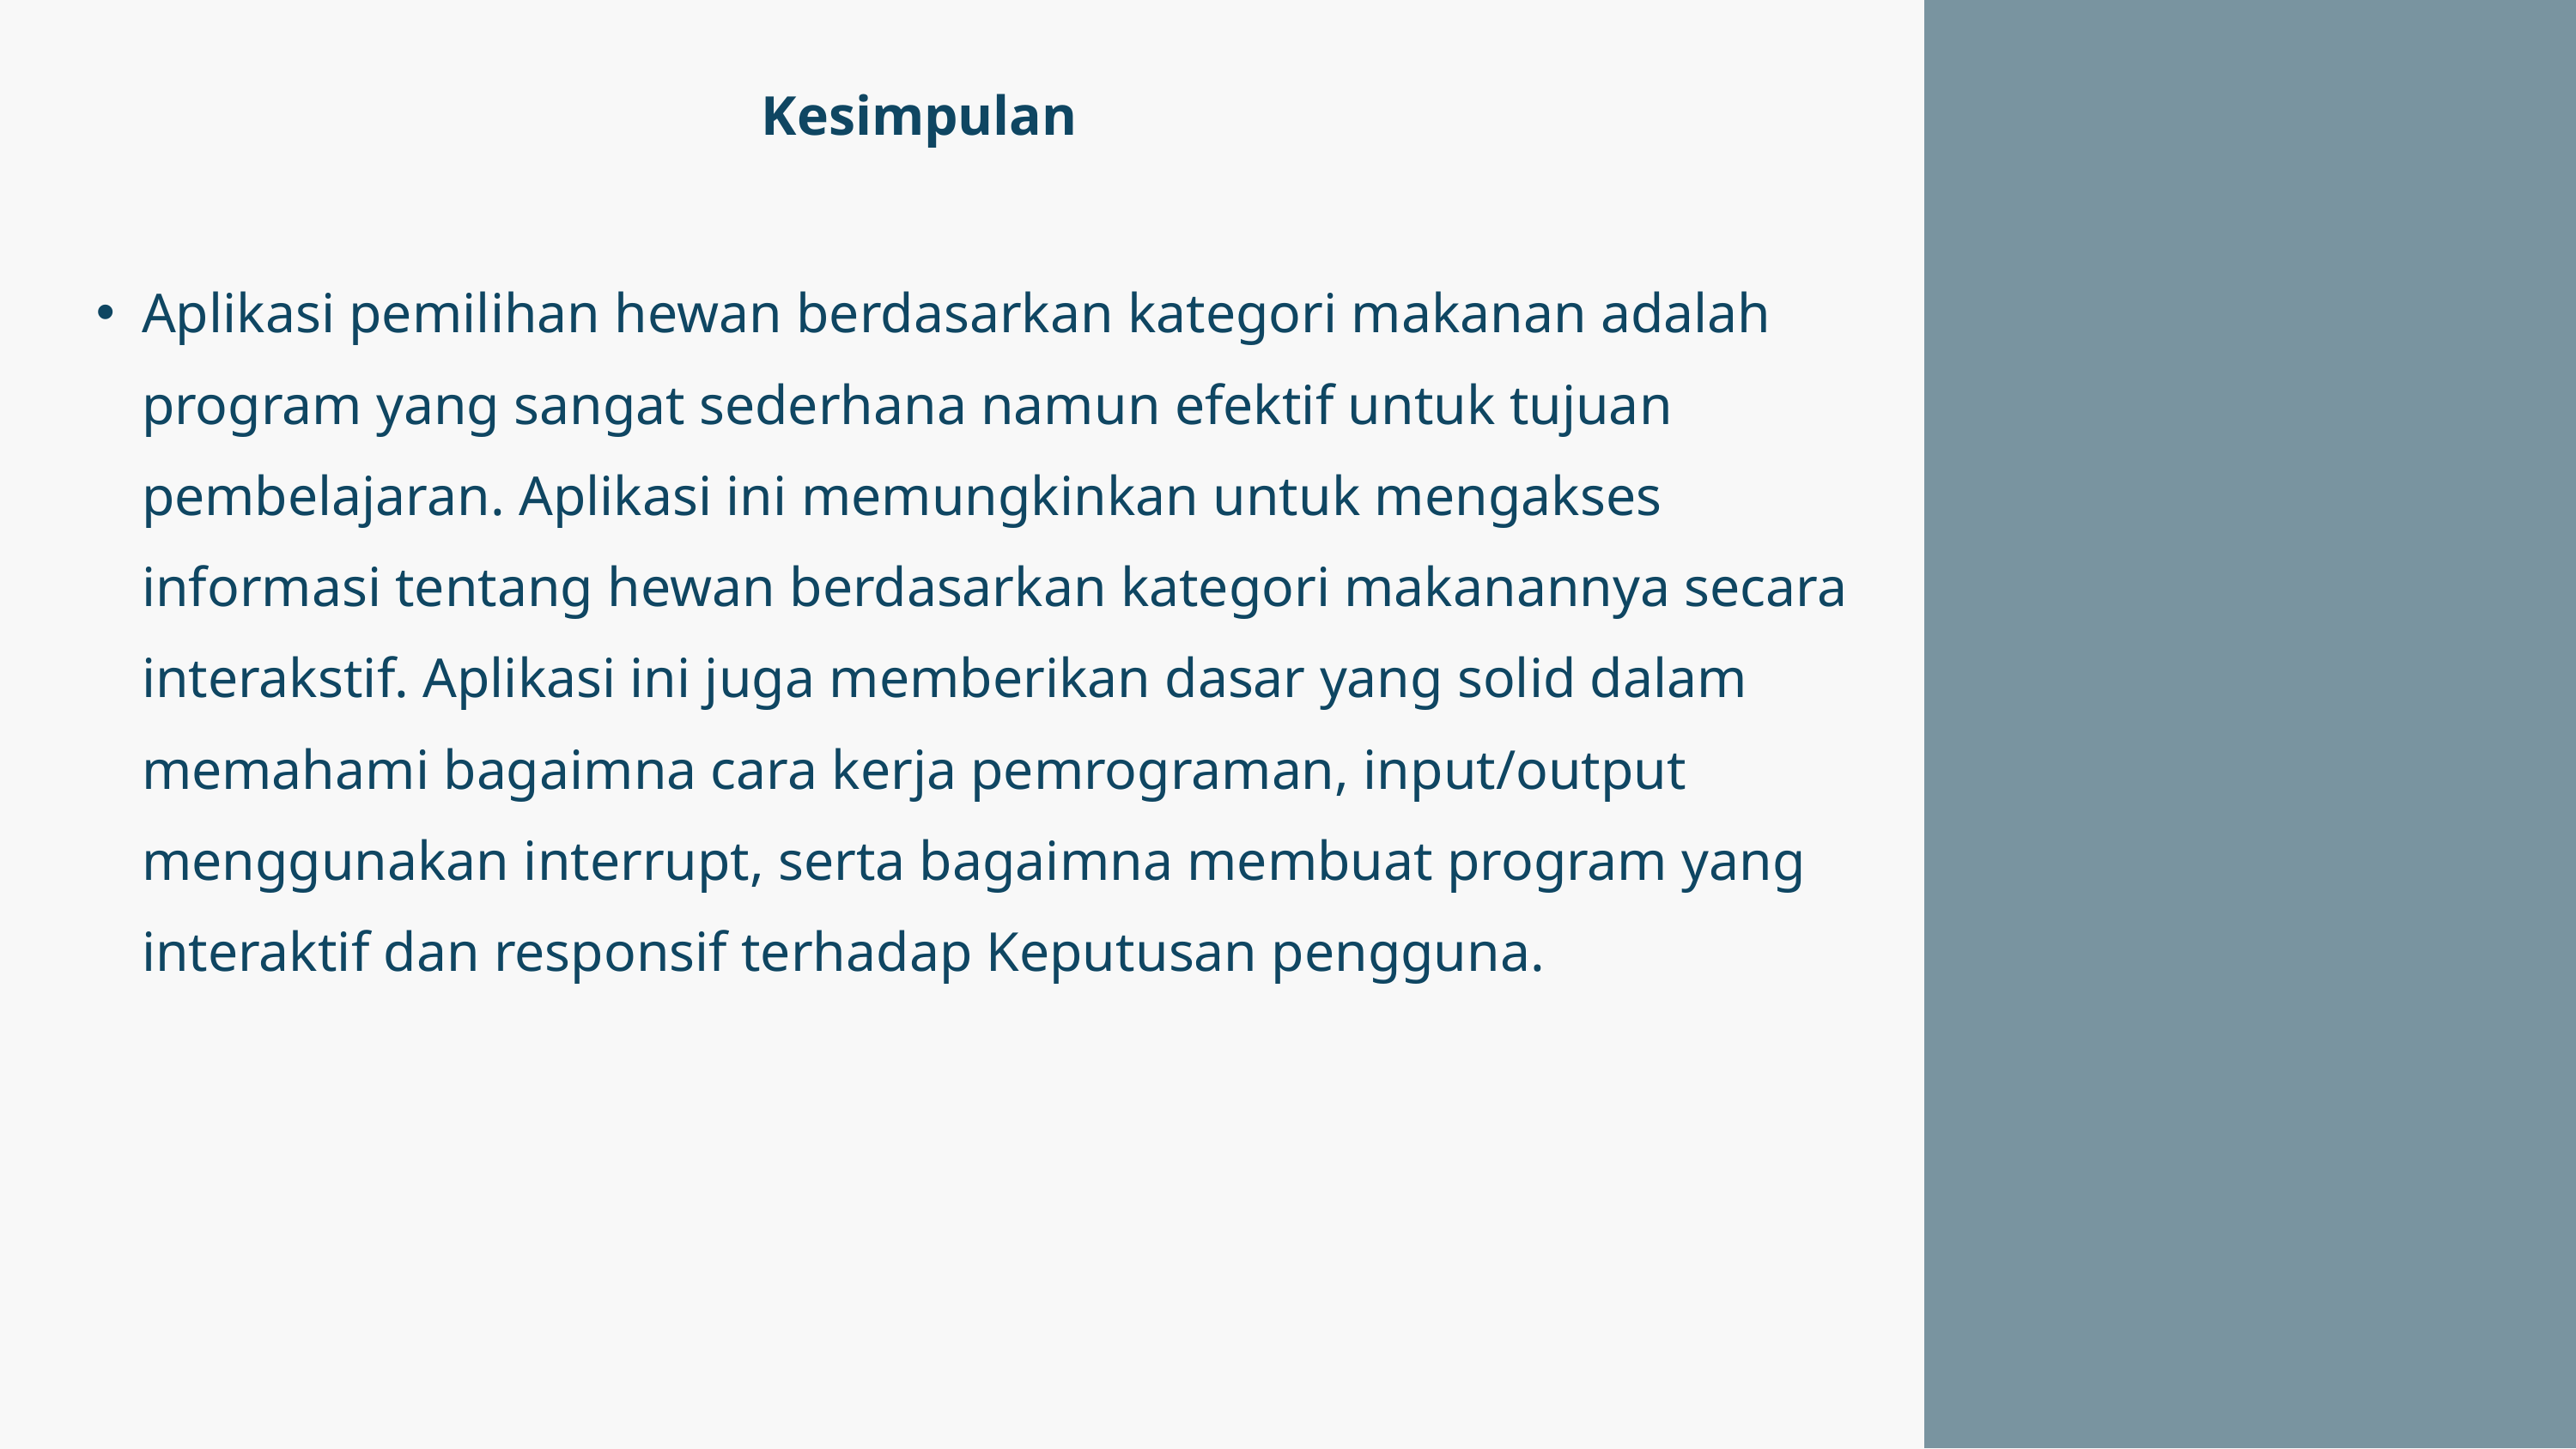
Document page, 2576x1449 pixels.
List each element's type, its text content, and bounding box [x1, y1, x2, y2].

text_box Aplikasi pemilihan hewan berdasarkan kategori makanan adalah program yang sangat sederhana namun efektif untuk tujuan pembelajaran. Aplikasi ini memungkinkan untuk mengakses informasi tentang hewan berdasarkan kategori makanannya secara interakstif. Aplikasi ini juga memberikan dasar yang solid dalam memahami bagaimna cara kerja pemrograman, input/output menggunakan interrupt, serta bagaimna membuat program yang interaktif dan responsif terhadap Keputusan pengguna. [50, 252, 1893, 982]
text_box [1923, 0, 2576, 1449]
text_box Kesimpulan [518, 70, 1321, 147]
